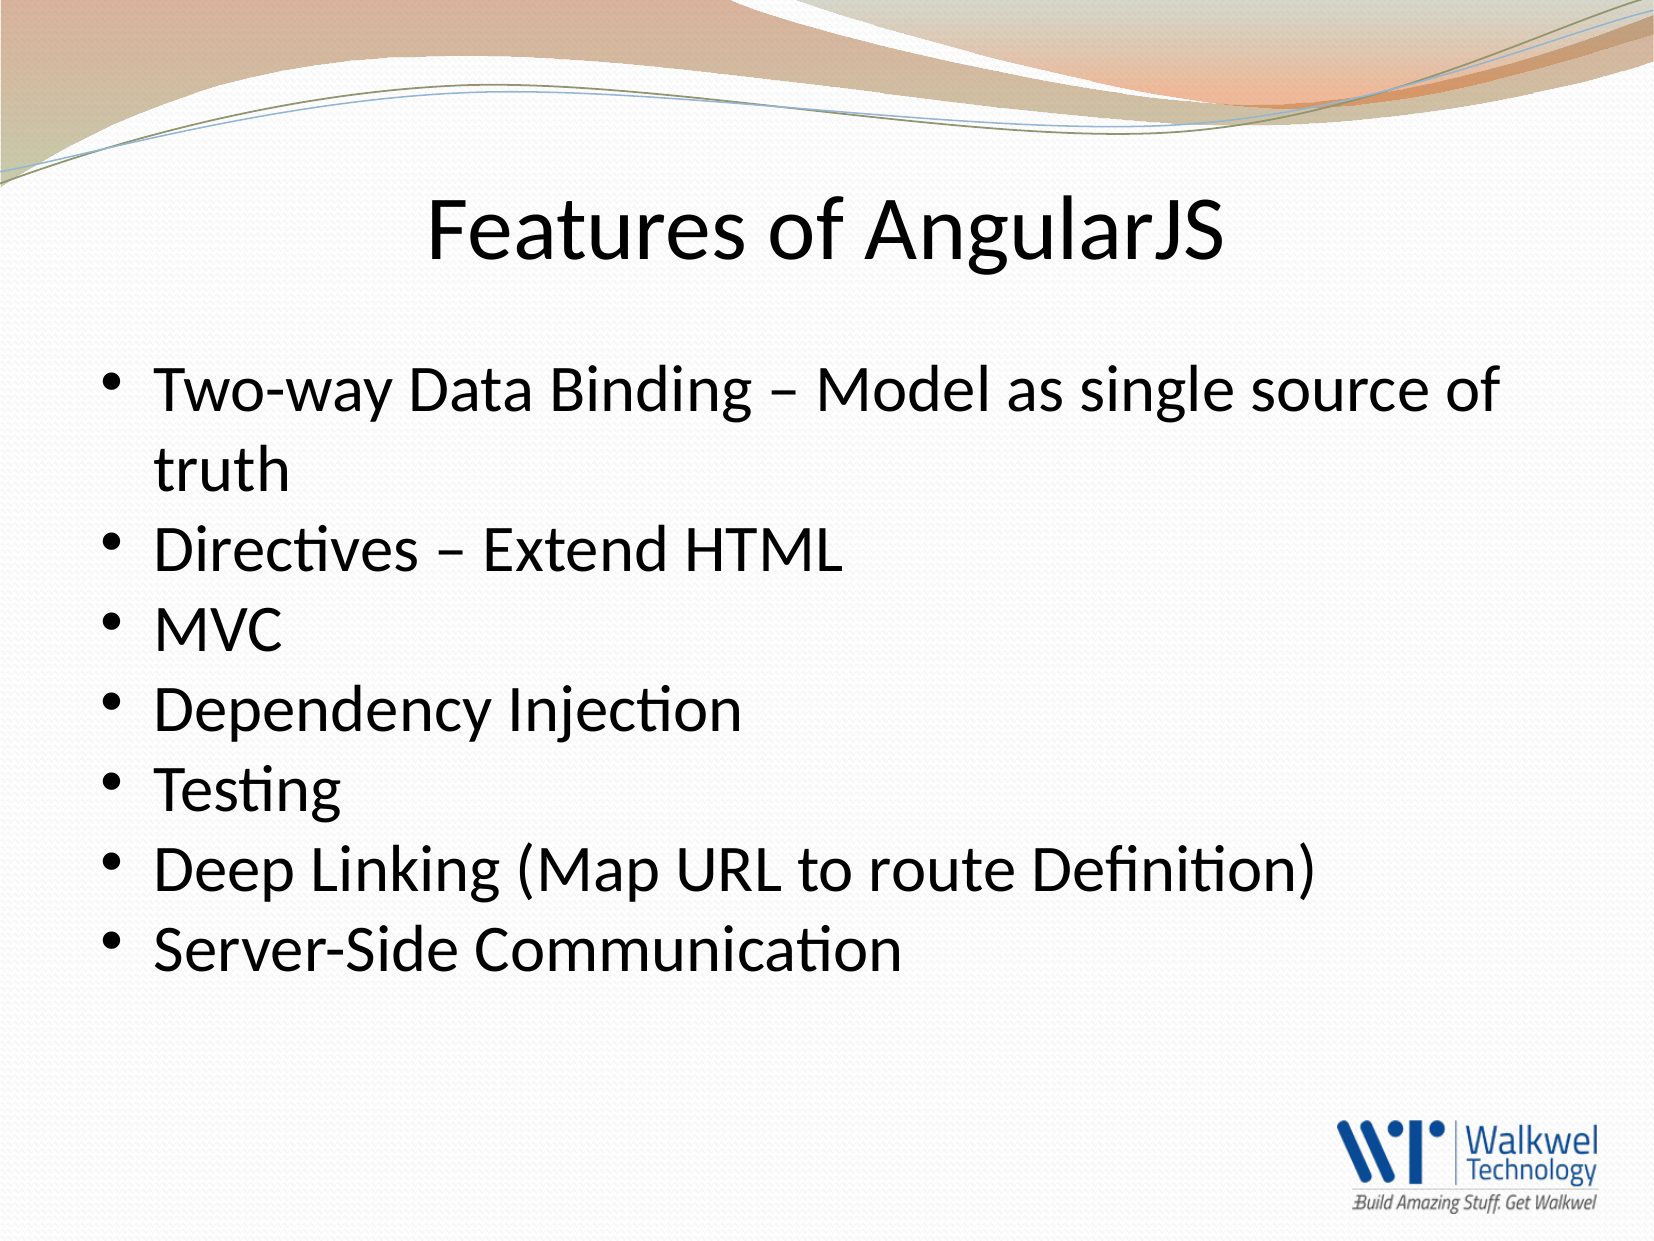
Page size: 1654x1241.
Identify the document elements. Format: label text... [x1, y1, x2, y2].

picture [1335, 1117, 1601, 1214]
text_box Two-way Data Binding – Model as single source of truth Directives – Extend HTML MVC Dependency Injection Testing Deep Linking (Map URL to route Definition) Server-Side Communication [82, 345, 1571, 1065]
text_box Features of AngularJS [82, 119, 1571, 327]
